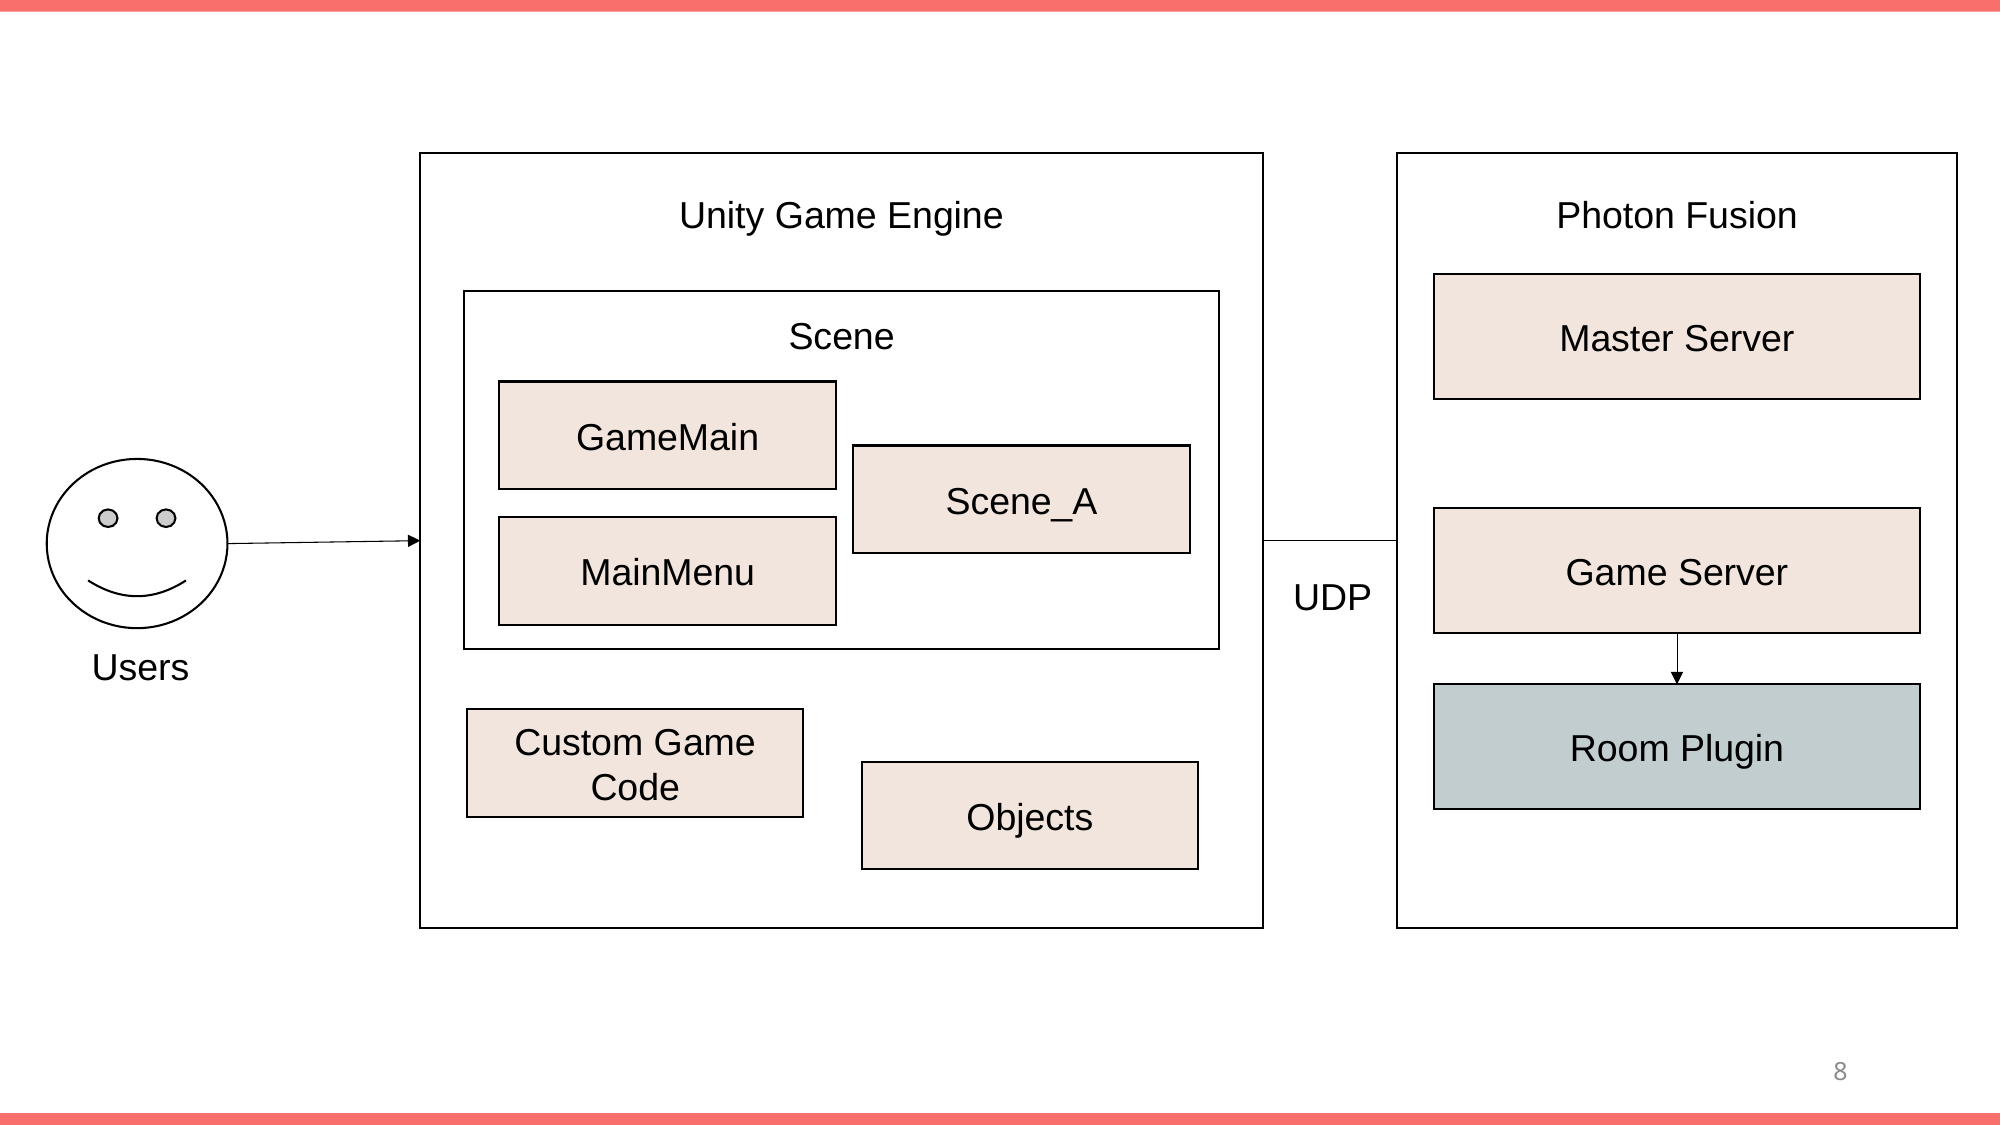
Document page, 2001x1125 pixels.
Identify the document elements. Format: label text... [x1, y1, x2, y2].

text_box Room Plugin [1433, 683, 1921, 810]
text_box MainMenu [498, 516, 837, 626]
text_box UDP [1139, 565, 1526, 626]
text_box [419, 152, 1264, 929]
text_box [227, 540, 421, 544]
text_box Master Server [1433, 273, 1921, 400]
text_box Unity Game Engine [631, 183, 1052, 244]
text_box GameMain [498, 380, 837, 490]
text_box Objects [861, 761, 1199, 870]
text_box [0, 0, 2000, 13]
text_box Scene_A [852, 444, 1191, 554]
slide_number 8 [1412, 1042, 1863, 1103]
text_box [45, 457, 229, 630]
text_box [0, 1112, 2000, 1125]
text_box Scene [631, 304, 1052, 365]
text_box Game Server [1433, 507, 1921, 634]
text_box [1396, 152, 1958, 929]
text_box Photon Fusion [1483, 183, 1871, 244]
text_box Users [0, 635, 334, 696]
text_box [463, 290, 1220, 650]
text_box Custom Game Code [466, 708, 804, 818]
